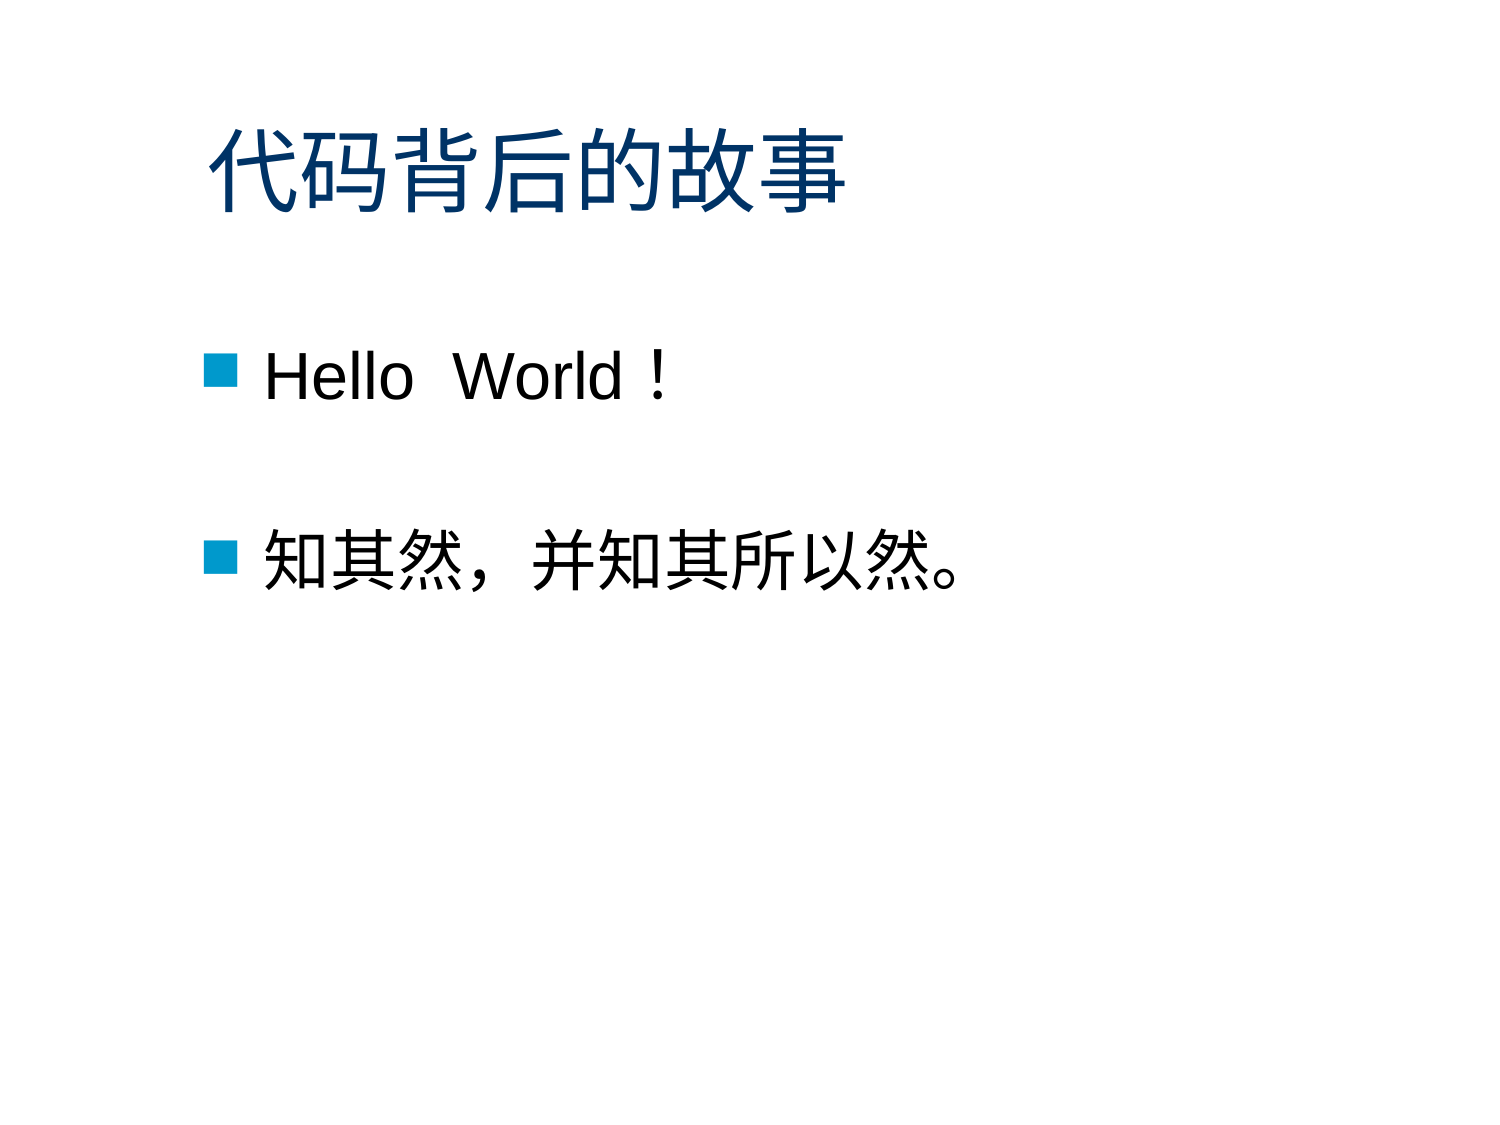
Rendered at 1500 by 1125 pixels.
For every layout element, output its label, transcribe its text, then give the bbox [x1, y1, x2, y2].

title 代码背后的故事 [192, 74, 1468, 263]
list Hello World！ 知其然，并知其所以然。 [192, 324, 1468, 1001]
